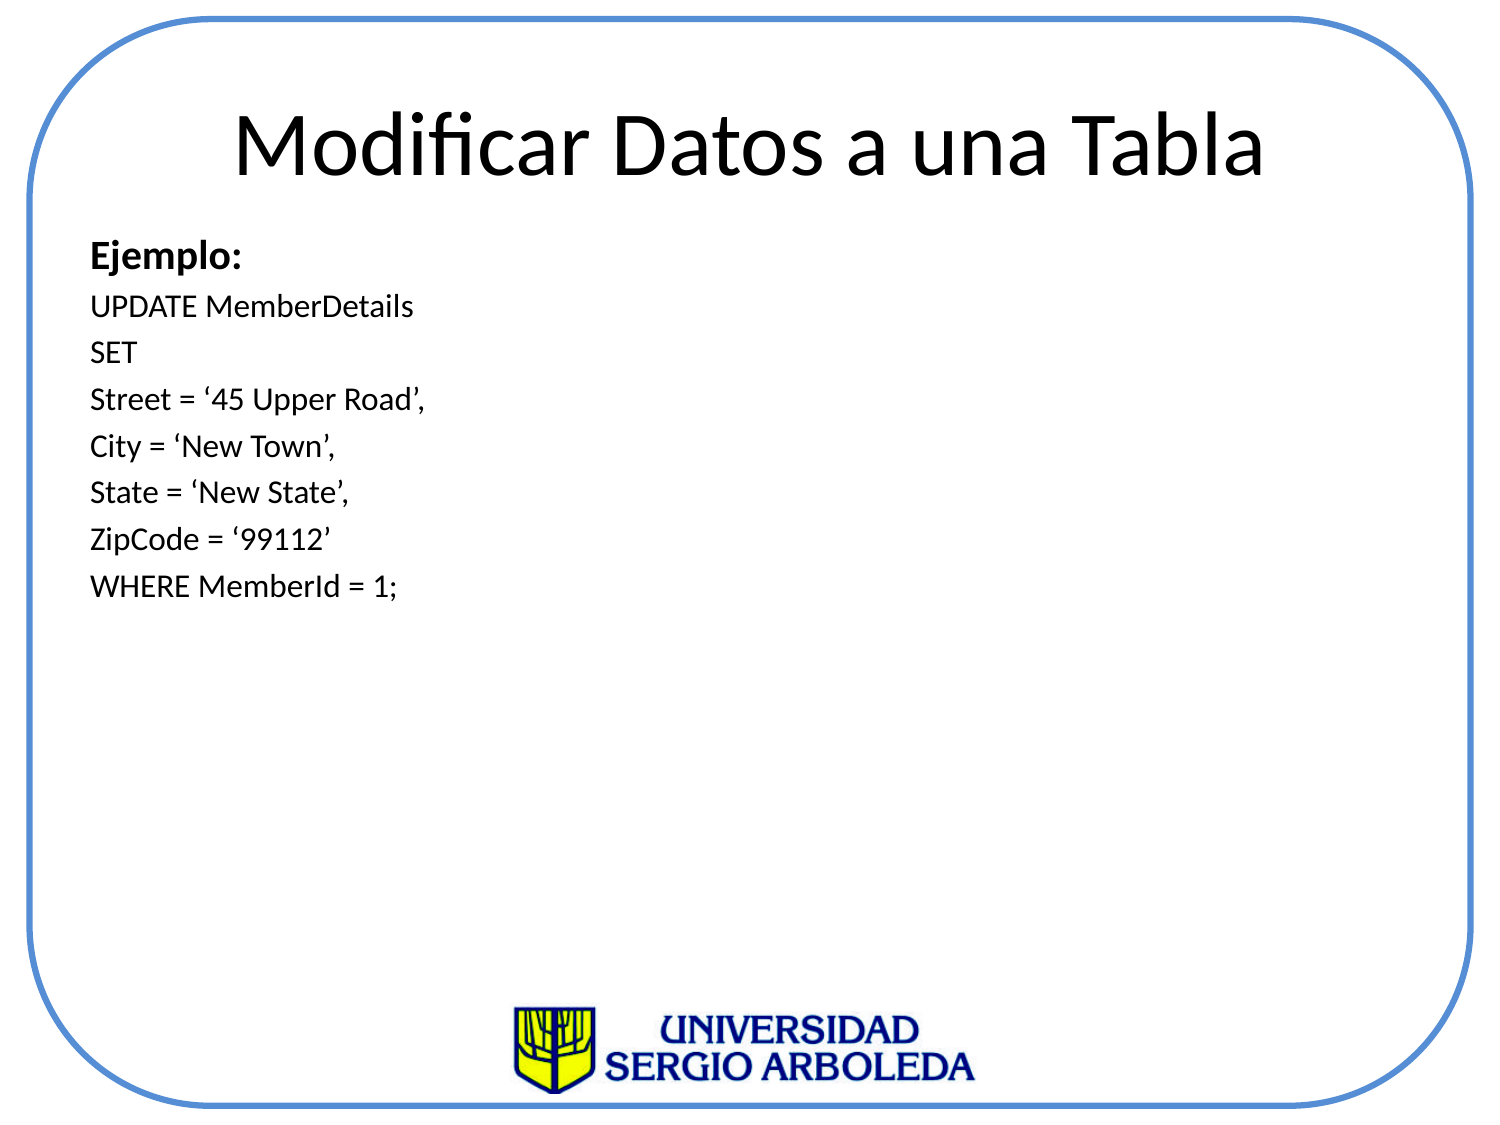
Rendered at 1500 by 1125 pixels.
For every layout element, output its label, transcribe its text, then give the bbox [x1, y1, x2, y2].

list Ejemplo: UPDATE MemberDetails SET Street = ‘45 Upper Road’, City = ‘New Town’, State = ‘New State’, ZipCode = ‘99112’ WHERE MemberId = 1; [75, 219, 1425, 1000]
title Modificar Datos a una Tabla [75, 45, 1425, 219]
text_box [27, 76, 1473, 1108]
text_box [113, 16, 1387, 45]
picture [481, 987, 1018, 1095]
